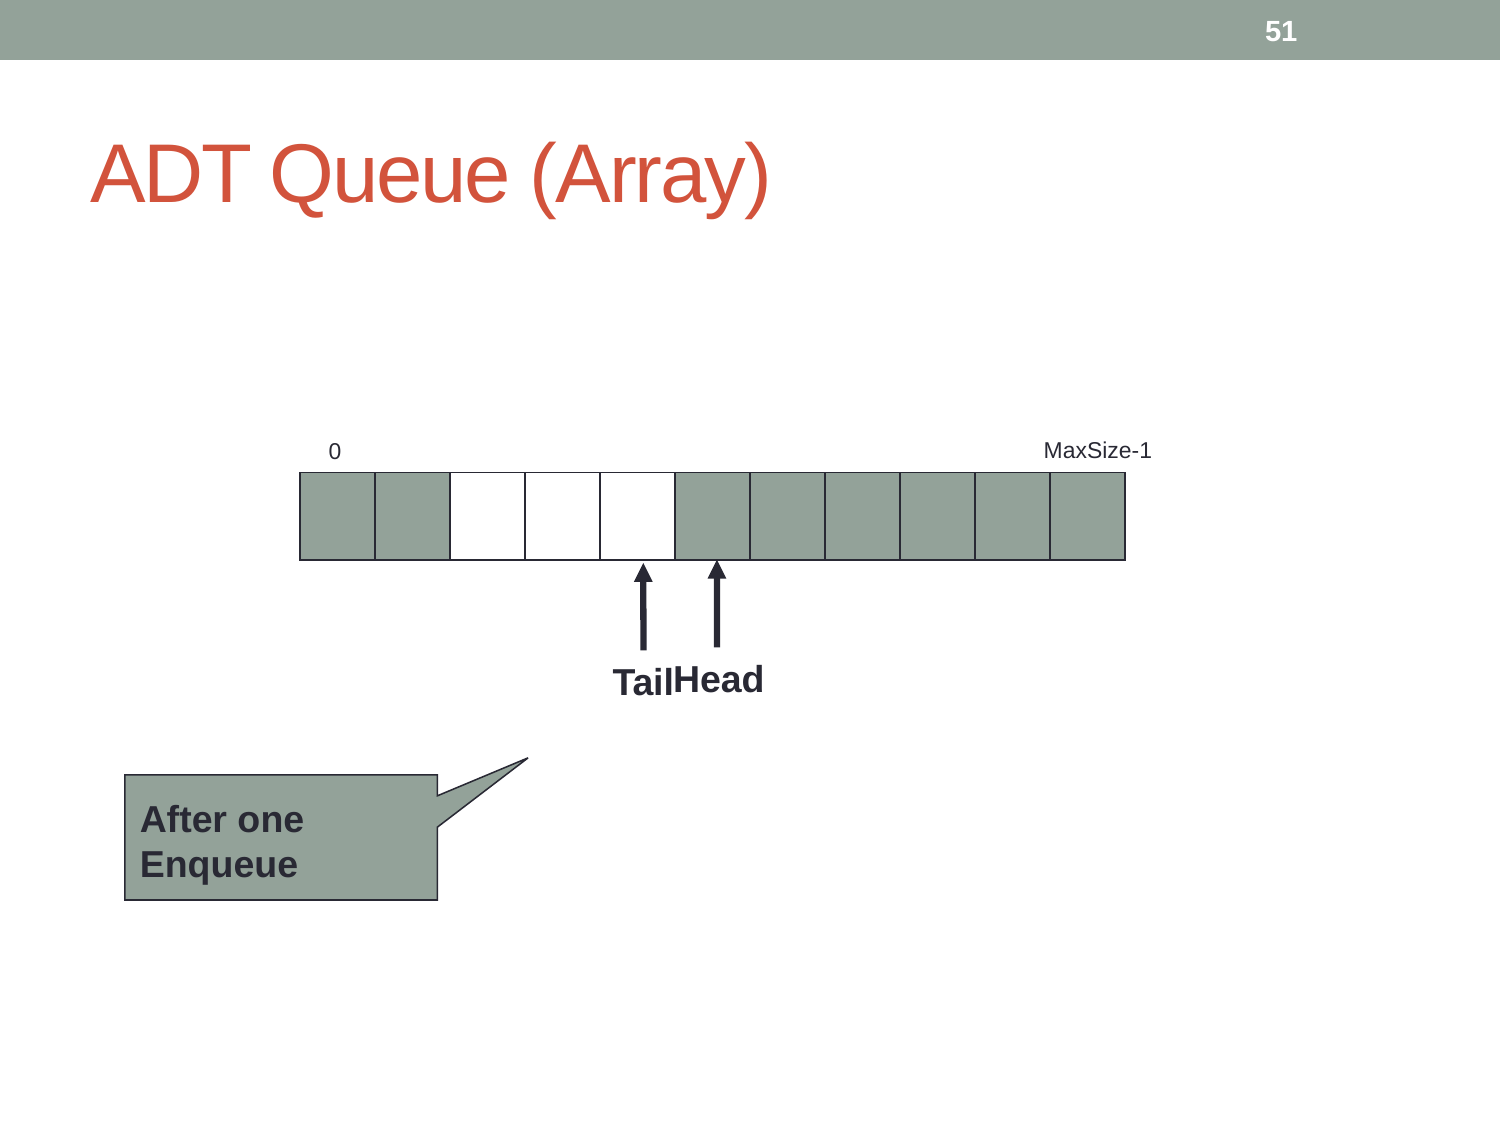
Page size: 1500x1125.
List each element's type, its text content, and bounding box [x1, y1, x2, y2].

text_box After one Enqueue [124, 787, 415, 893]
slide_number 51 [1250, 3, 1425, 57]
text_box MaxSize-1 [1028, 427, 1168, 471]
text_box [299, 472, 1126, 716]
text_box 0 [313, 429, 357, 469]
text_box [124, 757, 529, 901]
title ADT Queue (Array) [75, 87, 1425, 250]
